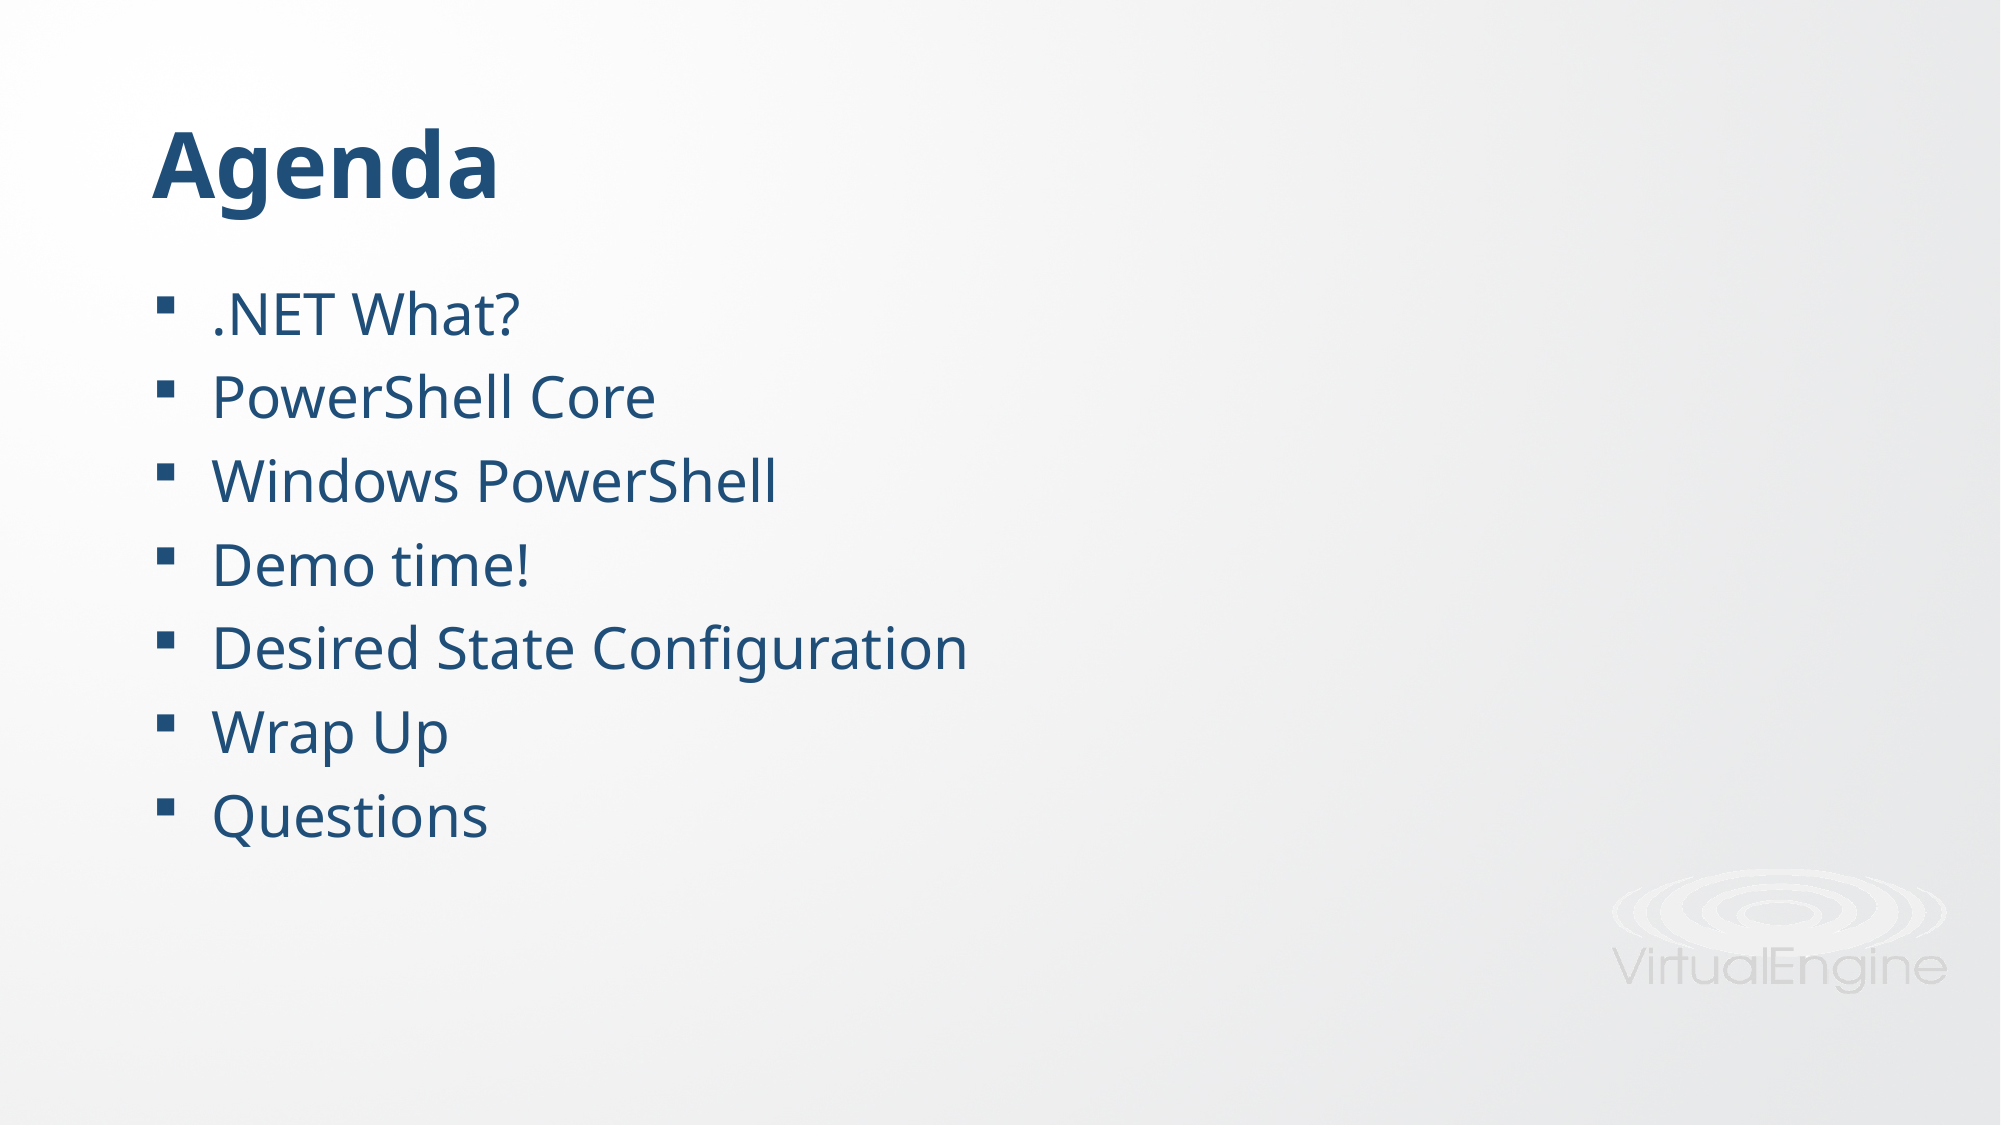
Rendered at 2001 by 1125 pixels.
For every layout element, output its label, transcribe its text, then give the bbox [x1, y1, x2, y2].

picture [0, 0, 2001, 1125]
title Agenda [137, 59, 1863, 277]
list .NET What? PowerShell Core Windows PowerShell Demo time! Desired State Configuration Wrap Up Questions [137, 277, 1863, 1014]
